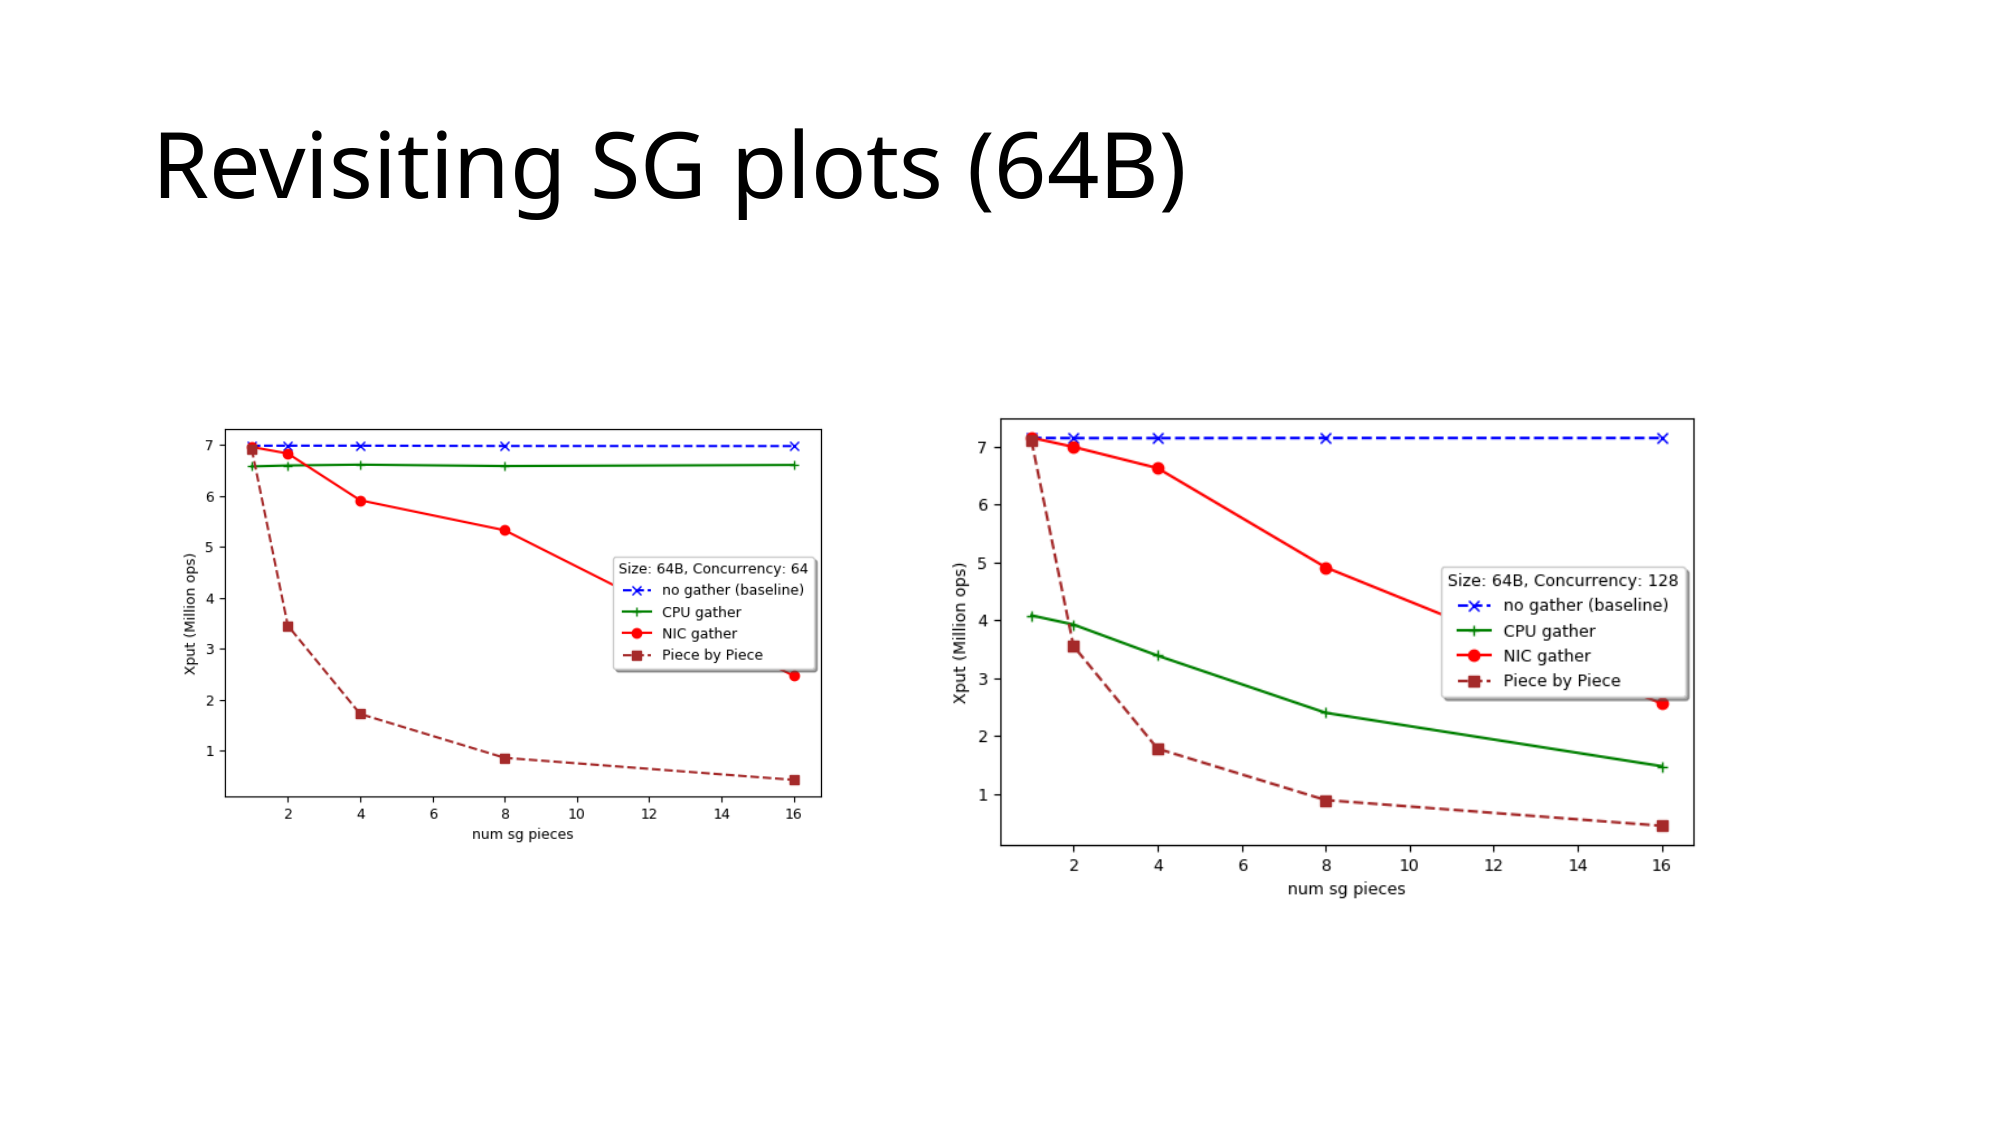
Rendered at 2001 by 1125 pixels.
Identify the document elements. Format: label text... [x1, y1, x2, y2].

title Revisiting SG plots (64B) [137, 59, 1863, 278]
picture [168, 410, 840, 858]
picture [937, 410, 1708, 914]
